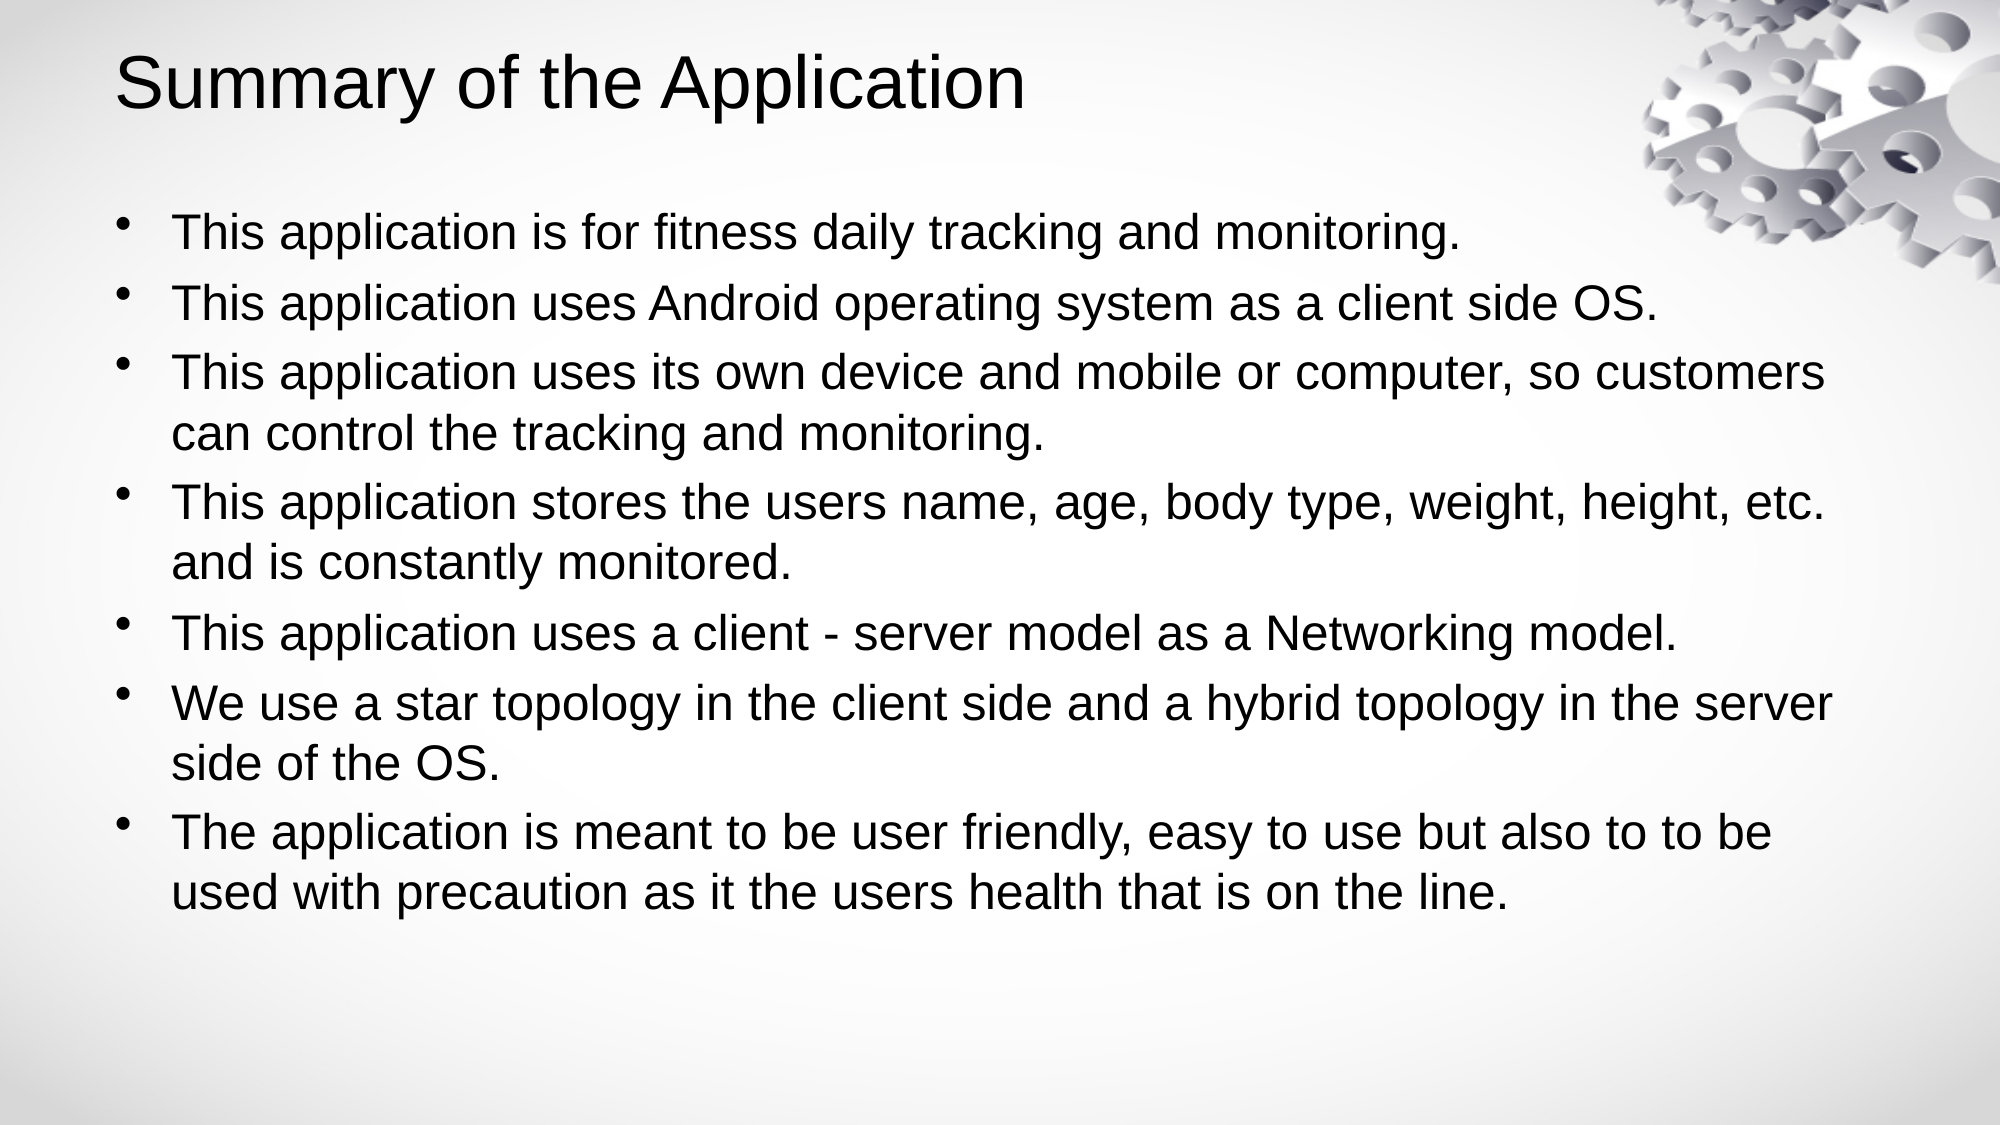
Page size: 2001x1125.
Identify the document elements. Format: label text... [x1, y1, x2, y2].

title Summary of the Application [99, 30, 1901, 127]
list This application is for fitness daily tracking and monitoring. This application uses Android operating system as a client side OS. This application uses its own device and mobile or computer, so customers can control the tracking and monitoring. This application stores the users name, age, body type, weight, height, etc. and is constantly monitored. This application uses a client - server model as a Networking model. We use a star topology in the client side and a hybrid topology in the server side of the OS. The application is meant to be user friendly, easy to use but also to to be used with precaution as it the users health that is on the line. [99, 192, 1901, 1006]
picture [0, 0, 2000, 1125]
